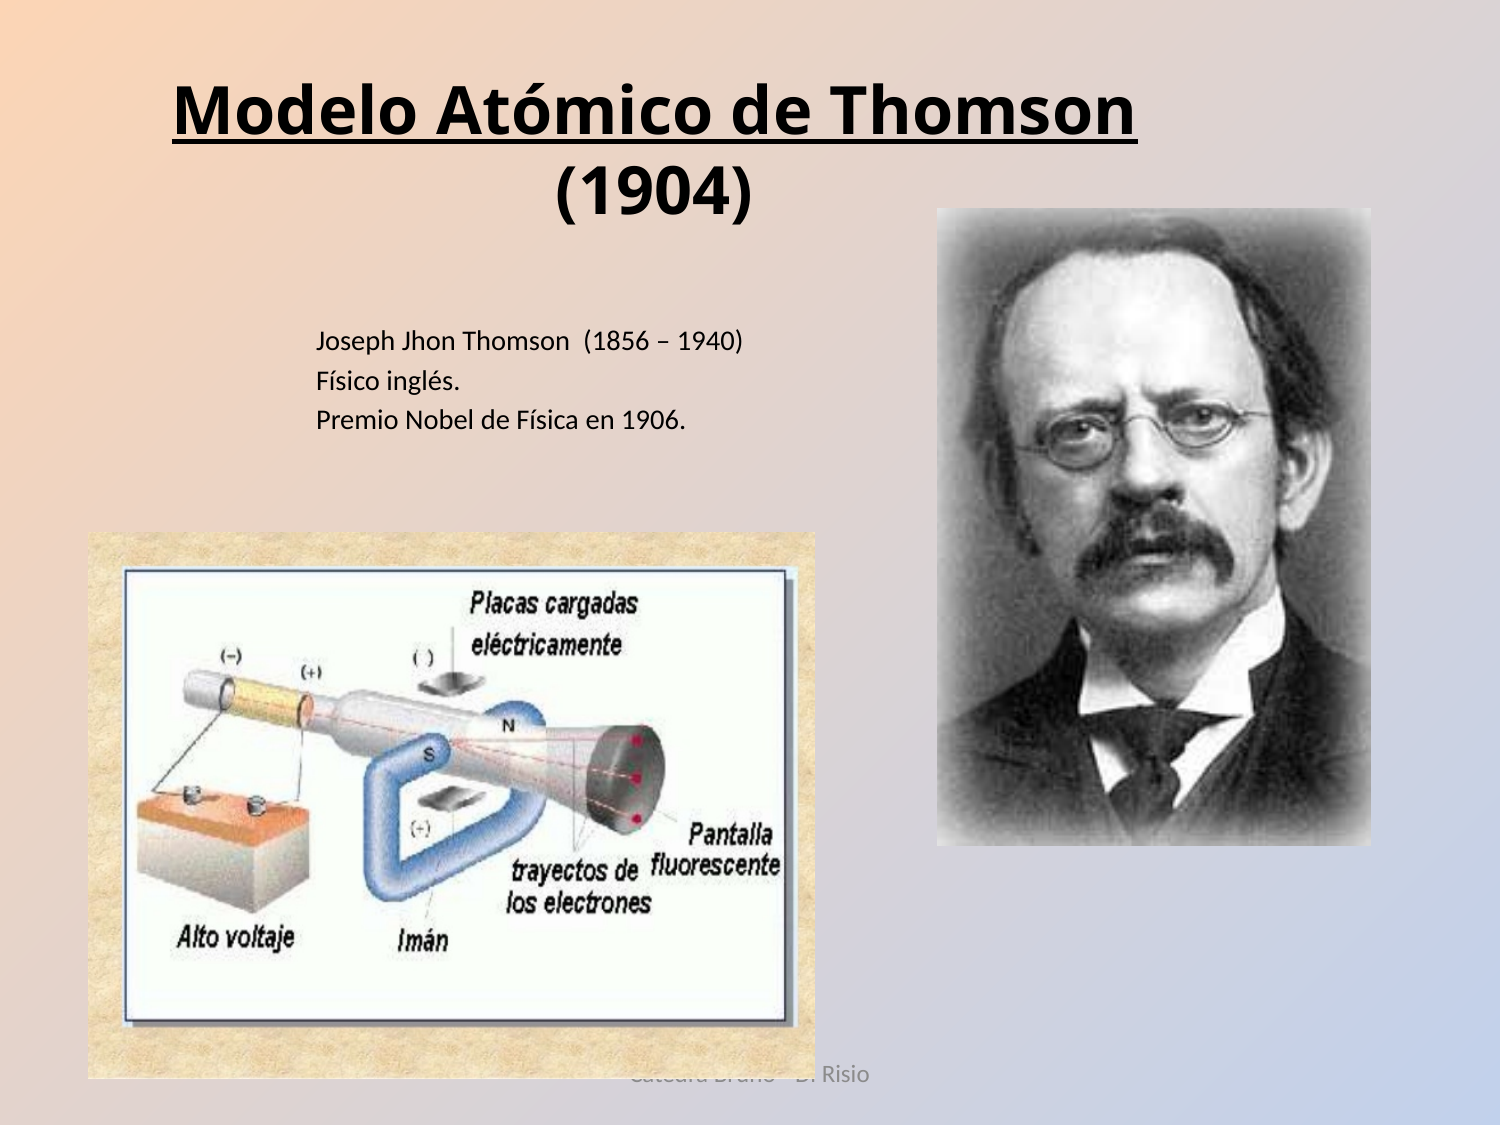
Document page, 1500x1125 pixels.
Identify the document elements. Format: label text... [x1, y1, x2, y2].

title Modelo Atómico de Thomson (1904) [75, 44, 1235, 236]
footer Cátedra Bruno - Di Risio [512, 1042, 988, 1103]
list Joseph Jhon Thomson (1856 – 1940) Físico inglés. Premio Nobel de Física en 1906. [301, 314, 928, 445]
picture [88, 532, 816, 1079]
picture [936, 207, 1371, 847]
list [41, 562, 880, 1125]
